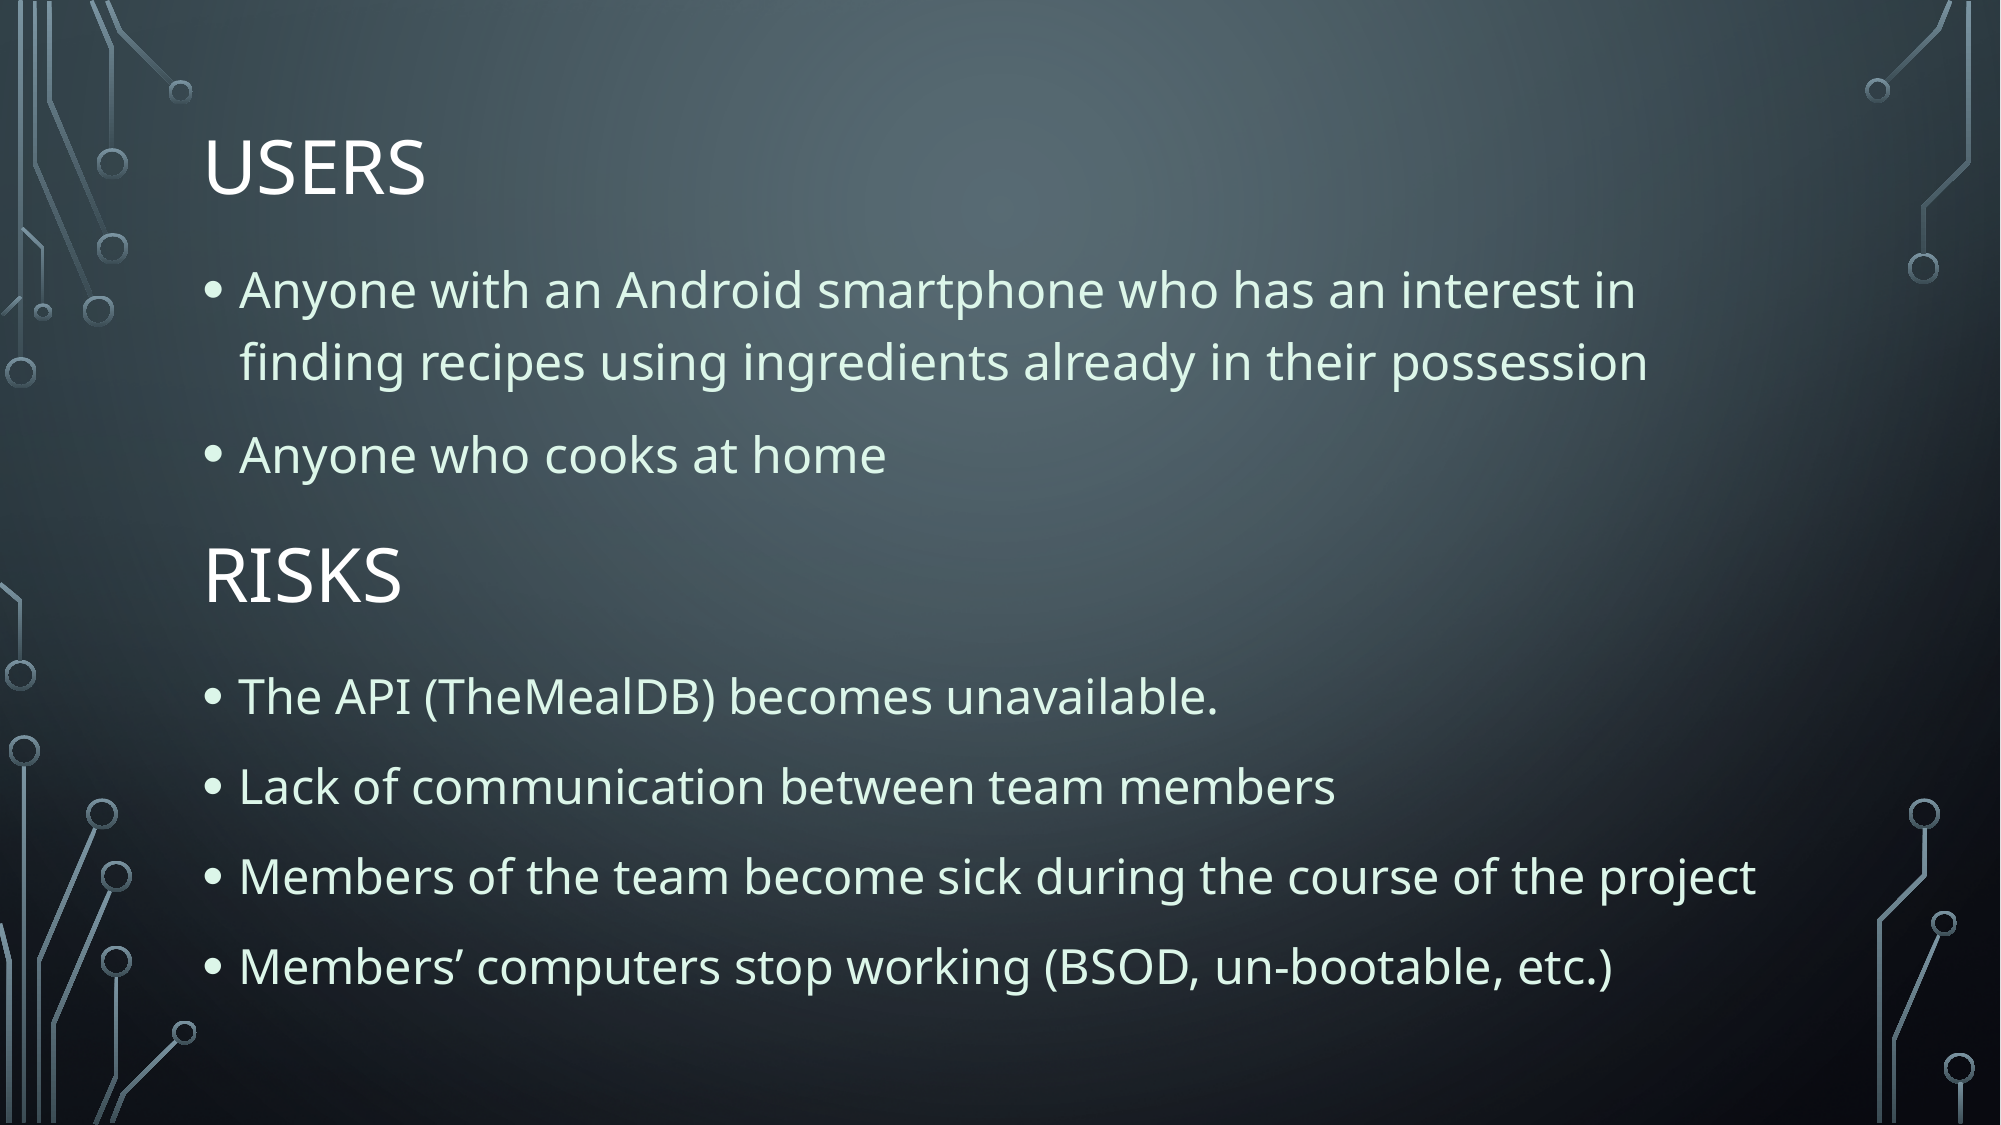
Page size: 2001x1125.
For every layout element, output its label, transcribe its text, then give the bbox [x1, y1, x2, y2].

text_box The API (TheMealDB) becomes unavailable. Lack of communication between team members Members of the team become sick during the course of the project Members’ computers stop working (BSOD, un-bootable, etc.) [187, 646, 1813, 1062]
title USERS [187, 101, 1813, 239]
list Anyone with an Android smartphone who has an interest in finding recipes using ingredients already in their possession Anyone who cooks at home [187, 239, 1813, 509]
text_box RISKS [187, 509, 1813, 646]
